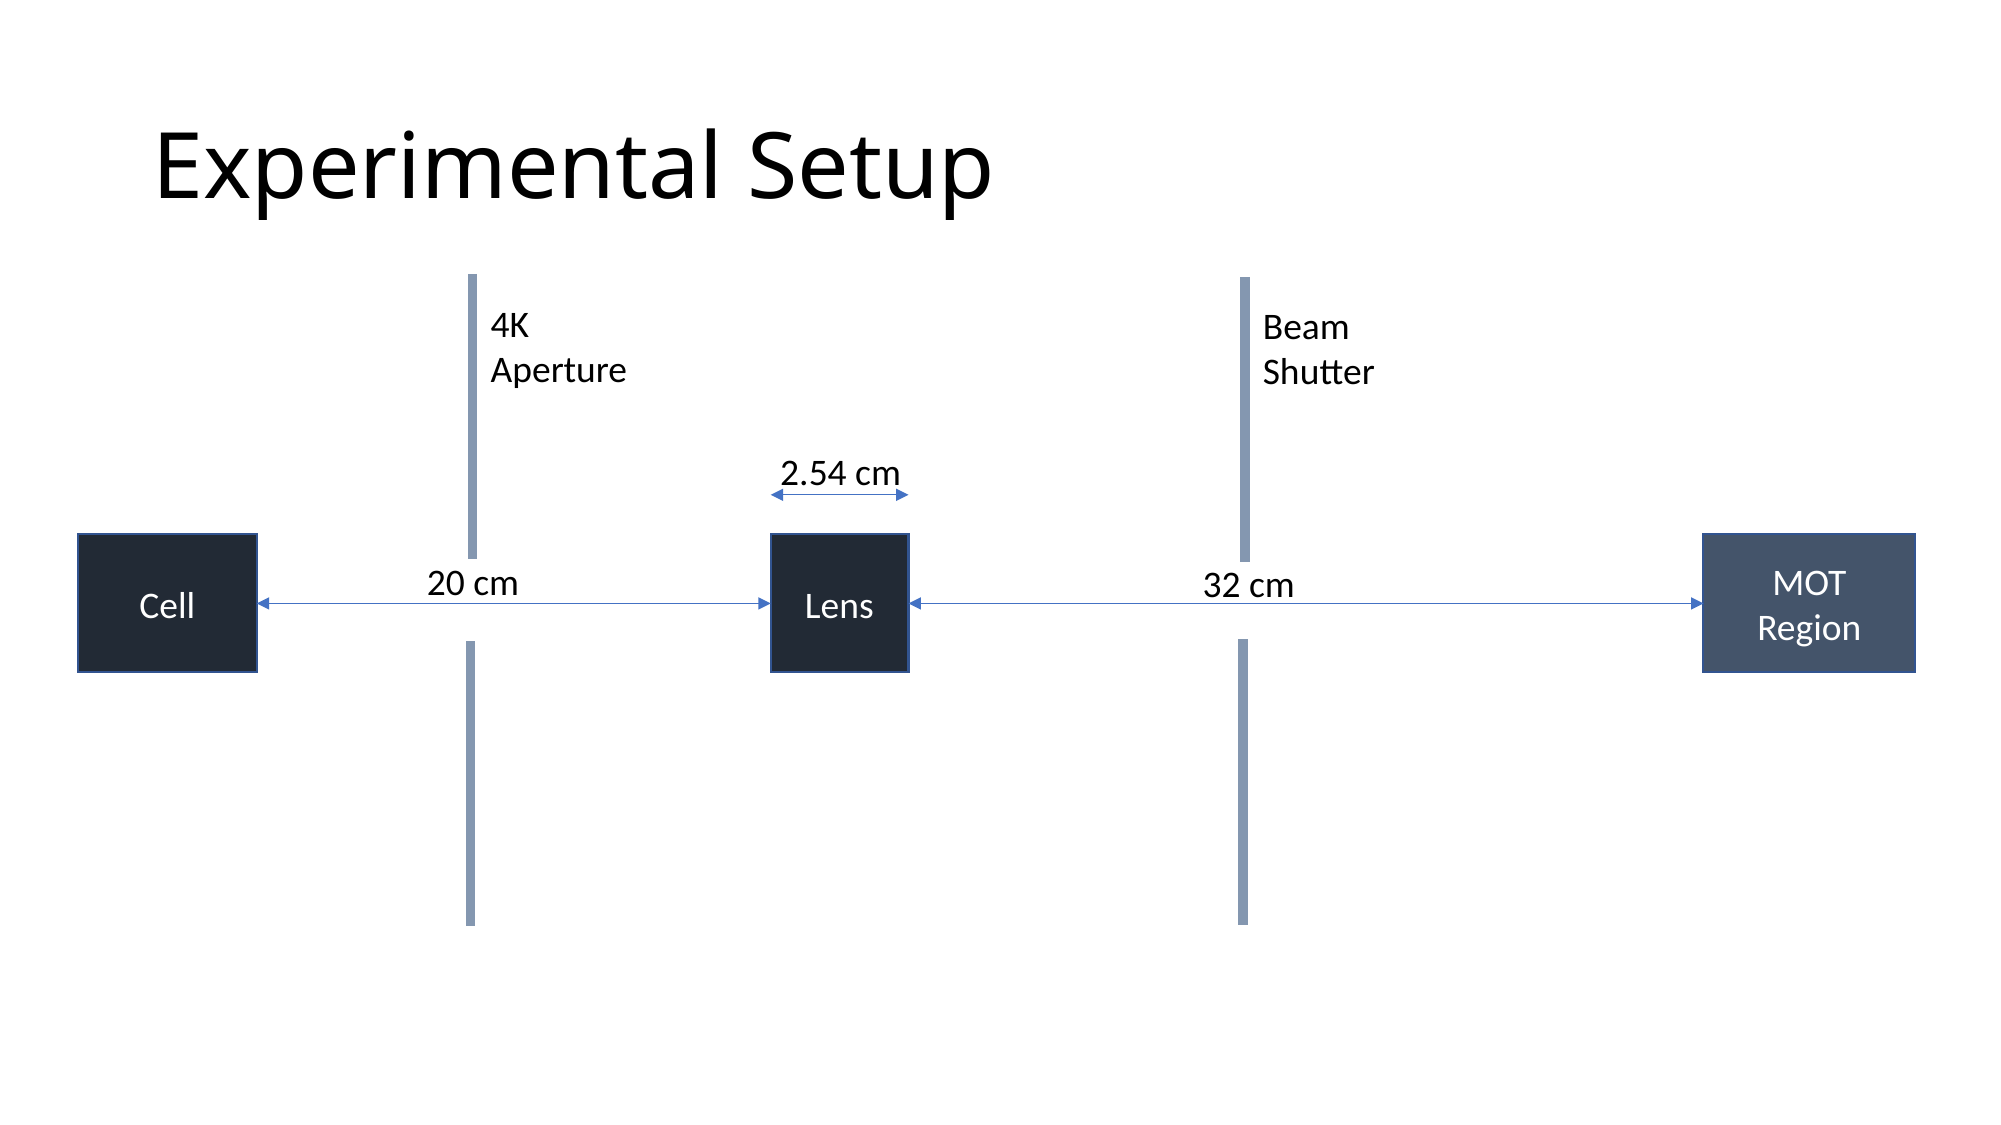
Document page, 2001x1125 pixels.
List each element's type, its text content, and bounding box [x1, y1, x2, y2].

text_box 20 cm [412, 604, 550, 611]
text_box 32 cm [1187, 552, 1350, 603]
text_box Beam Shutter [1248, 294, 1438, 400]
text_box 4K Aperture [475, 293, 666, 398]
text_box 32 cm [1187, 604, 1350, 613]
text_box 2.54 cm [765, 440, 928, 501]
text_box MOT Region [1702, 533, 1916, 673]
text_box Cell [77, 533, 258, 673]
title Experimental Setup [137, 59, 1863, 278]
text_box 20 cm [412, 550, 550, 603]
text_box Lens [770, 533, 910, 673]
